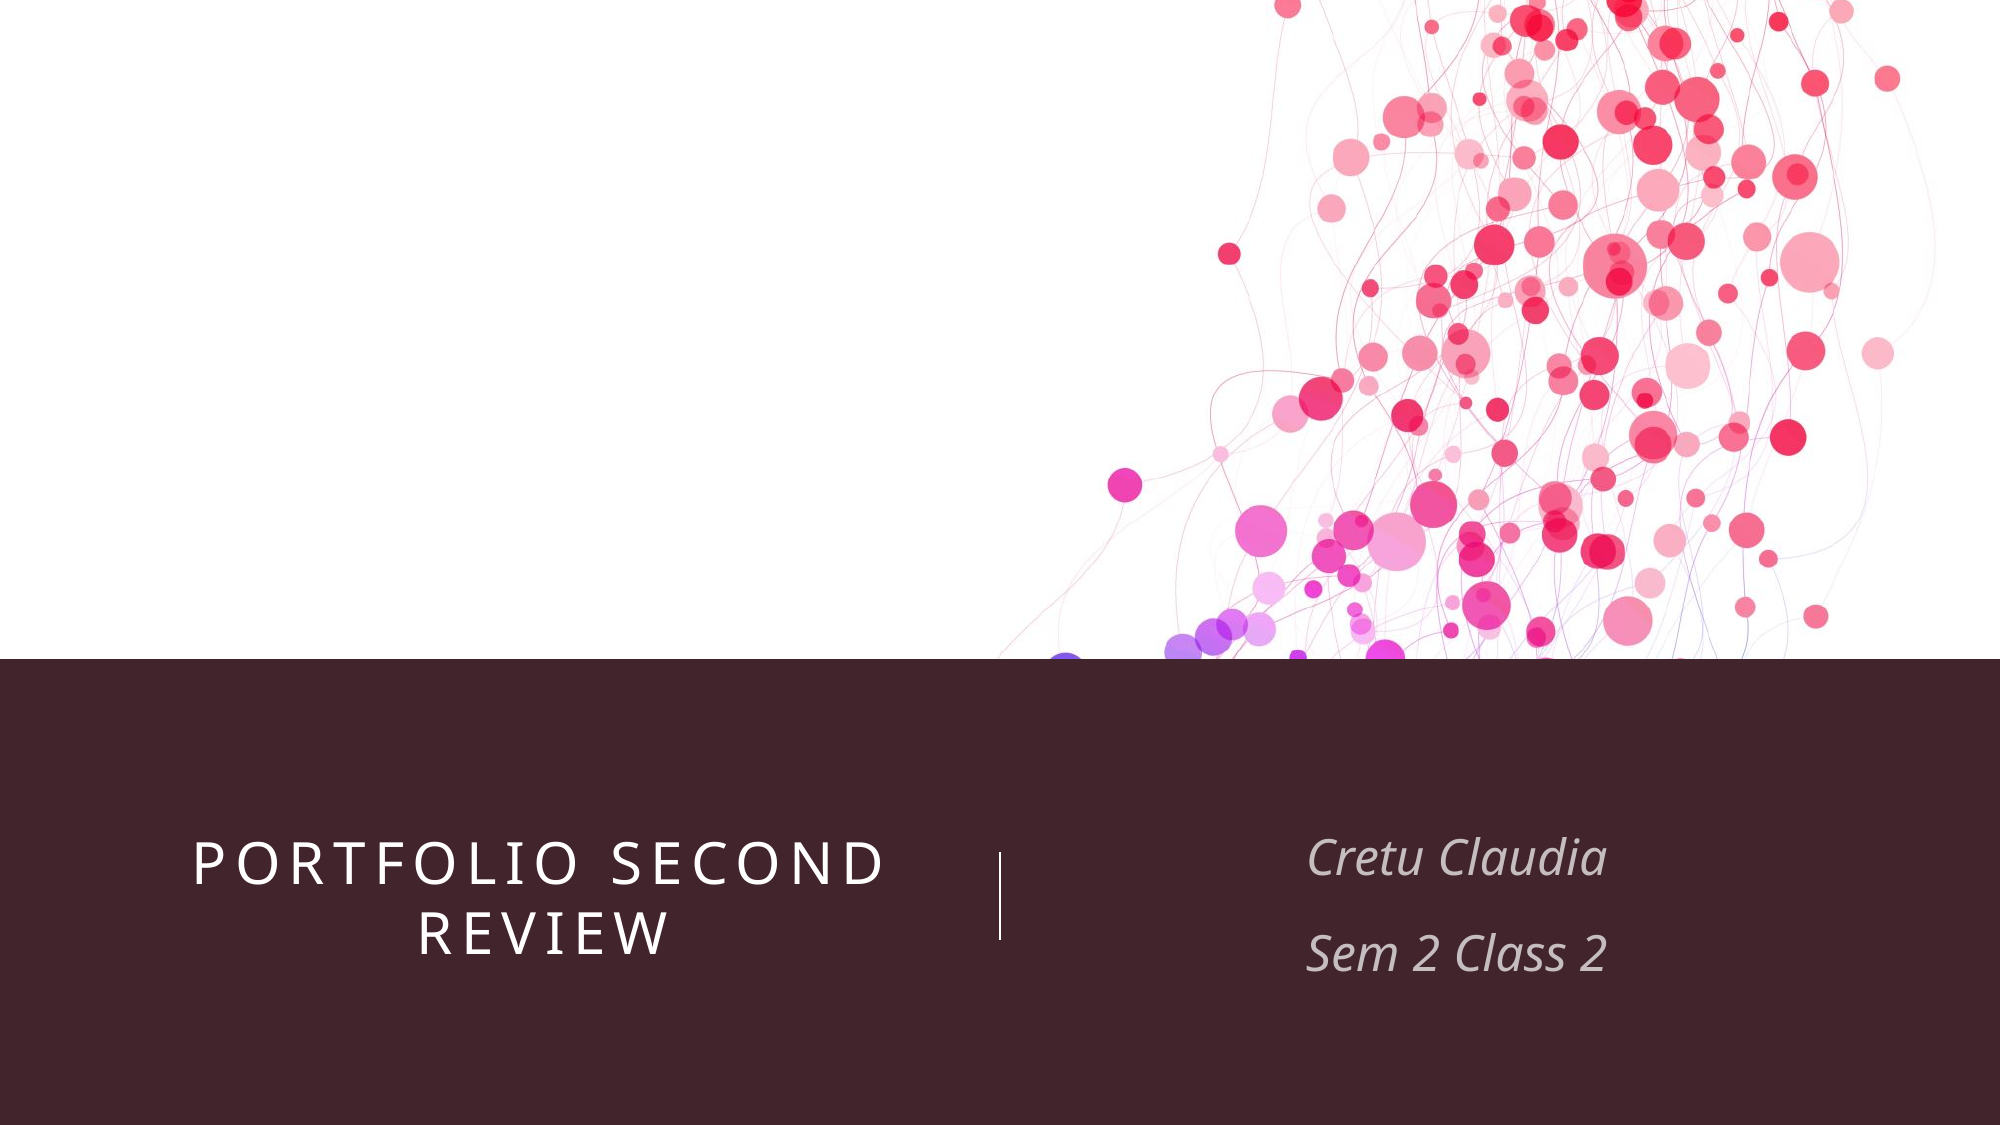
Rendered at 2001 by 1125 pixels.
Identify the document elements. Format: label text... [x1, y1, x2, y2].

subtitle Cretu Claudia Sem 2 Class 2 [1091, 754, 1822, 1038]
picture [0, 0, 2000, 659]
text_box [0, 659, 2000, 1125]
title Portfolio second review [177, 754, 909, 1038]
